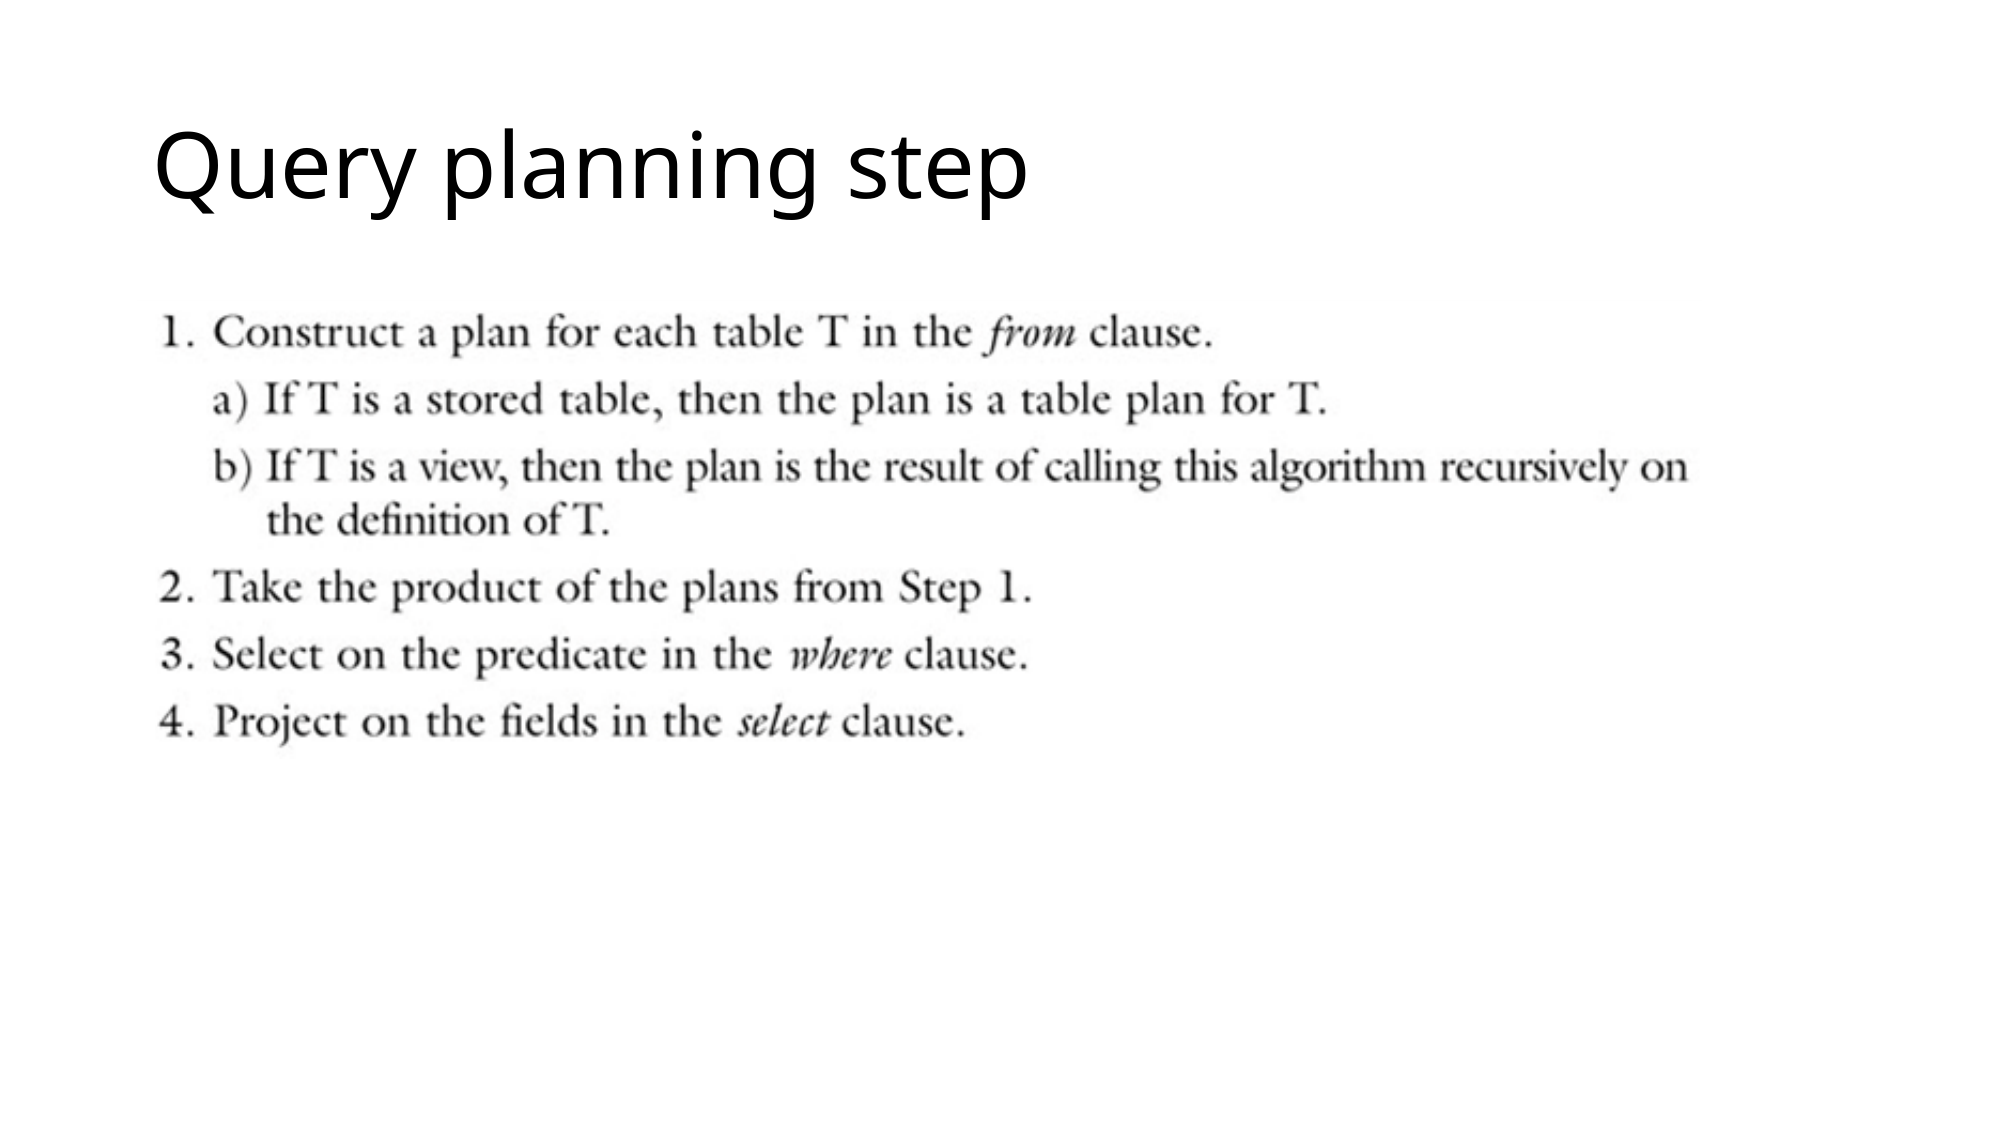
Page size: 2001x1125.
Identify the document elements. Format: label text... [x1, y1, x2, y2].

picture [137, 299, 1702, 759]
title Query planning step [137, 59, 1863, 278]
